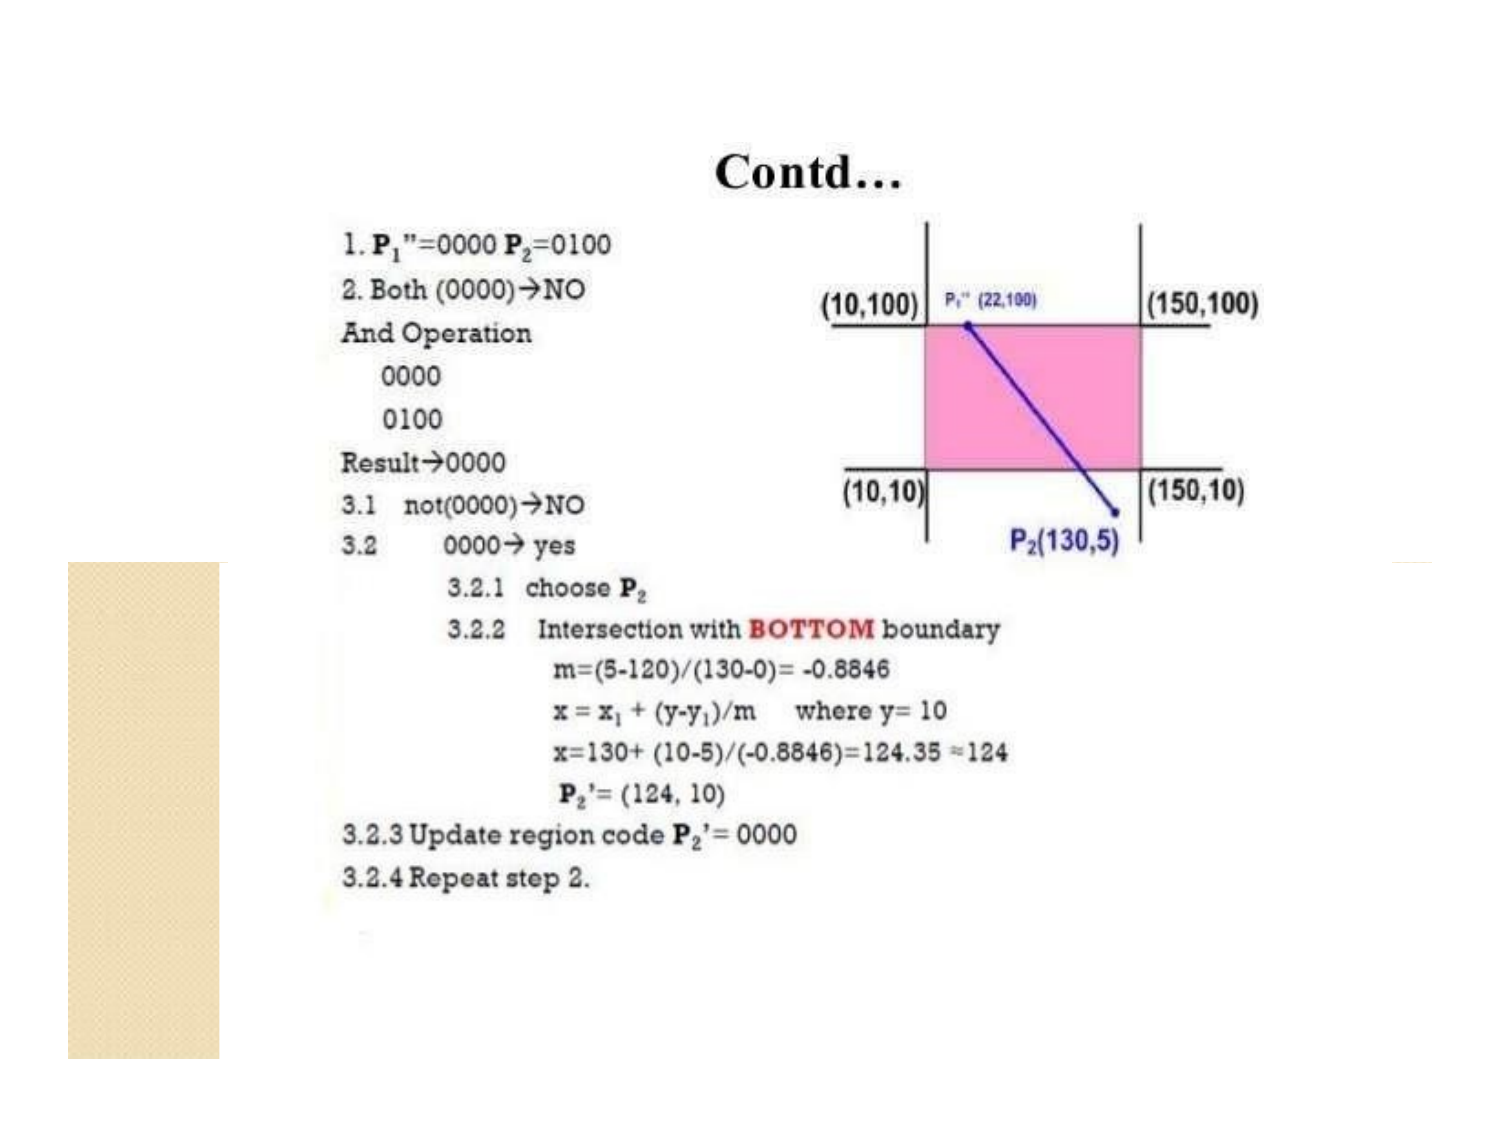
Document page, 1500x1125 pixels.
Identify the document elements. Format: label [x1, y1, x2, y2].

text_box [67, 142, 1433, 1060]
